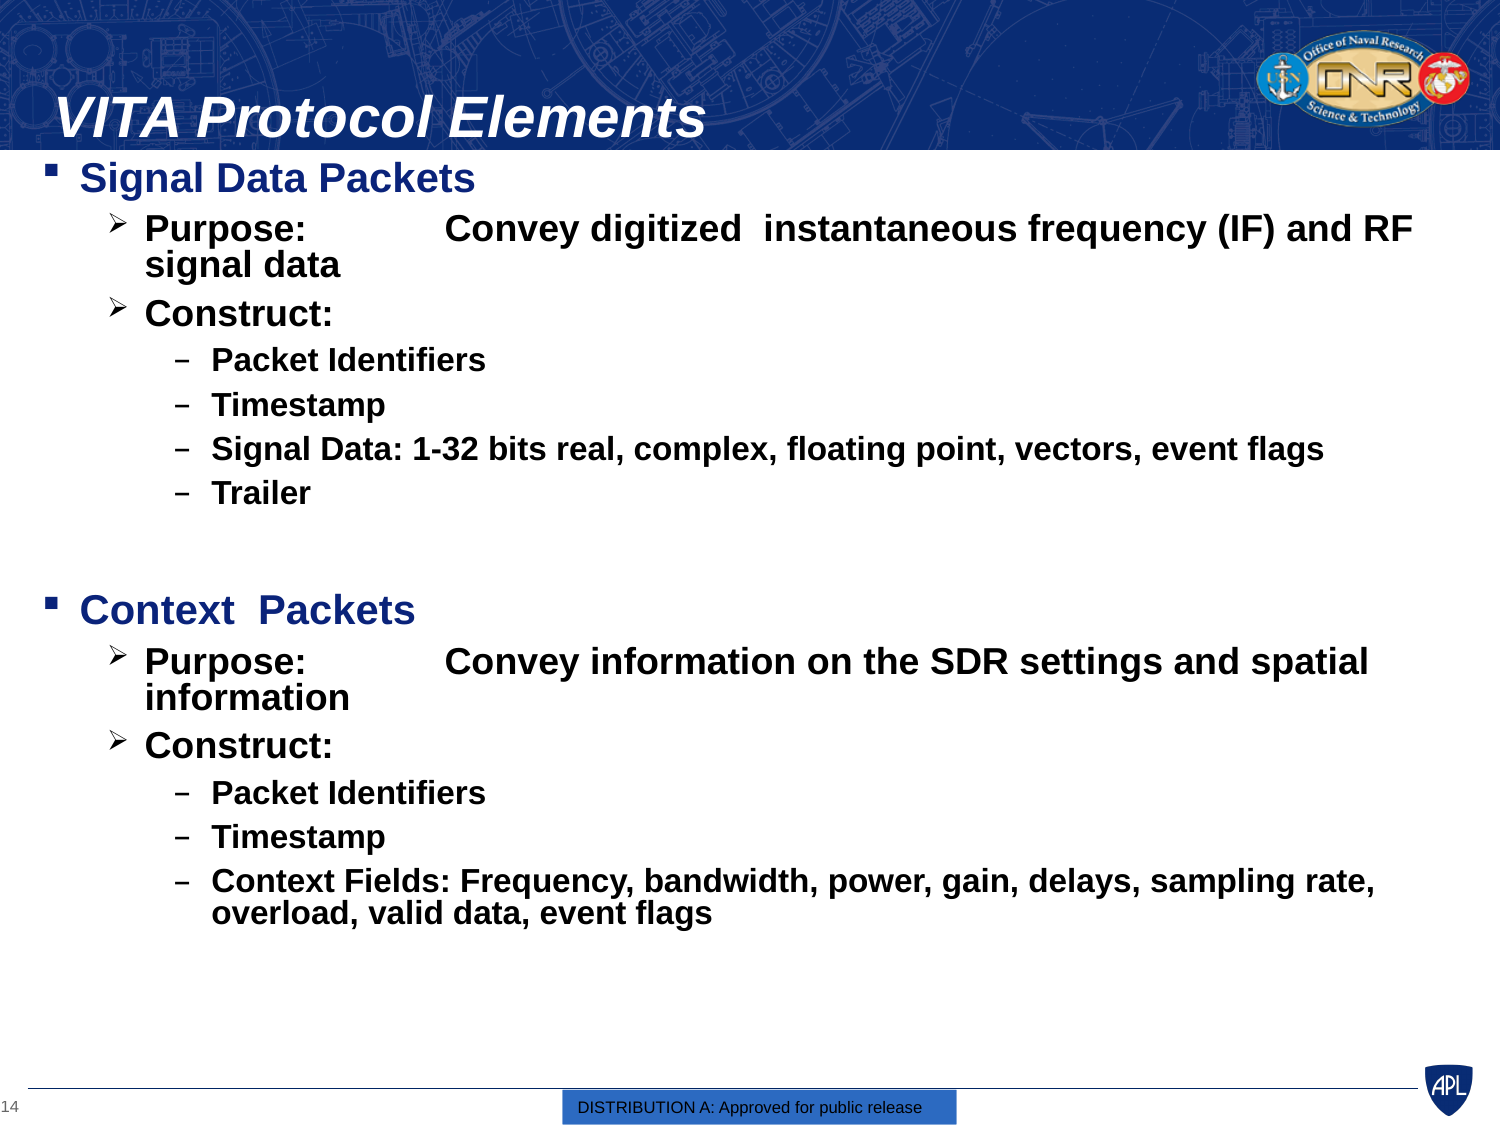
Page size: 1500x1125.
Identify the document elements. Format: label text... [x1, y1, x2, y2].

title VITA Protocol Elements [39, 27, 1448, 158]
picture [0, 0, 1500, 150]
list Signal Data Packets Purpose: Convey digitized instantaneous frequency (IF) and RF signal data Construct: Packet Identifiers Timestamp Signal Data: 1-32 bits real, complex, floating point, vectors, event flags Trailer Context Packets Purpose: Convey information on the SDR settings and spatial information Construct: Packet Identifiers Timestamp Context Fields: Frequency, bandwidth, power, gain, delays, sampling rate, overload, valid data, event flags [26, 153, 1439, 1006]
picture [1419, 1059, 1479, 1121]
